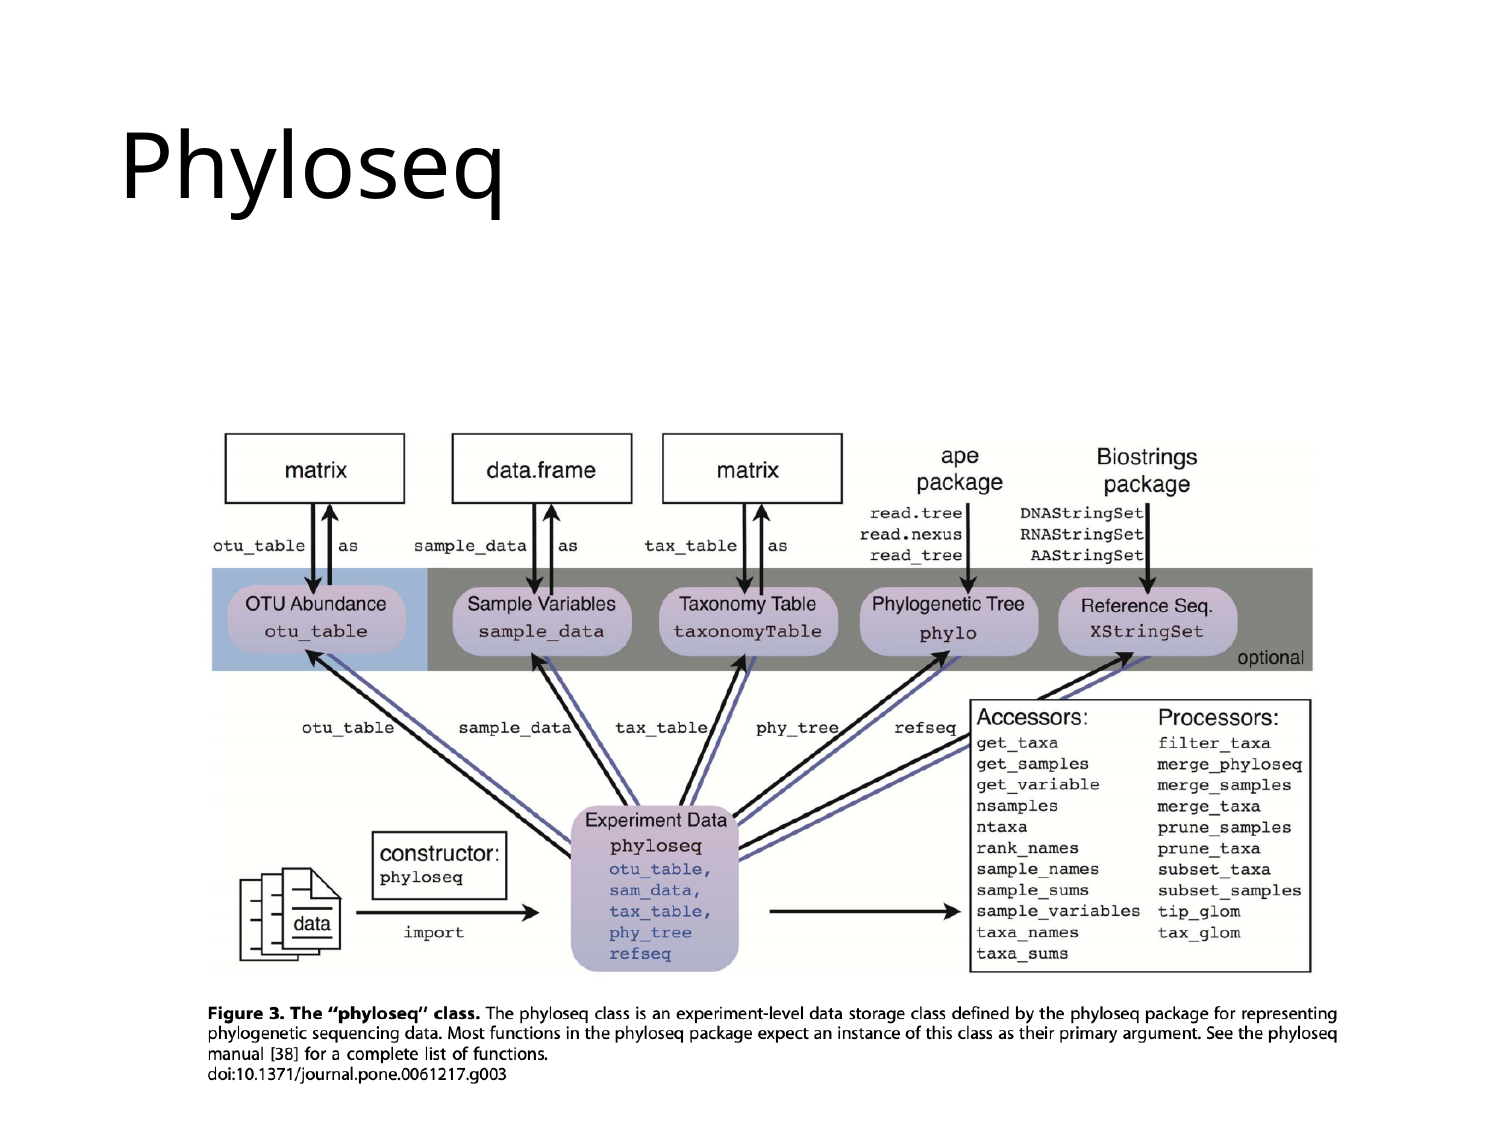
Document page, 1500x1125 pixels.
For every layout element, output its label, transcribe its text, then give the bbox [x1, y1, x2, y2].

picture [180, 393, 1397, 1125]
title Phyloseq [103, 59, 1397, 278]
